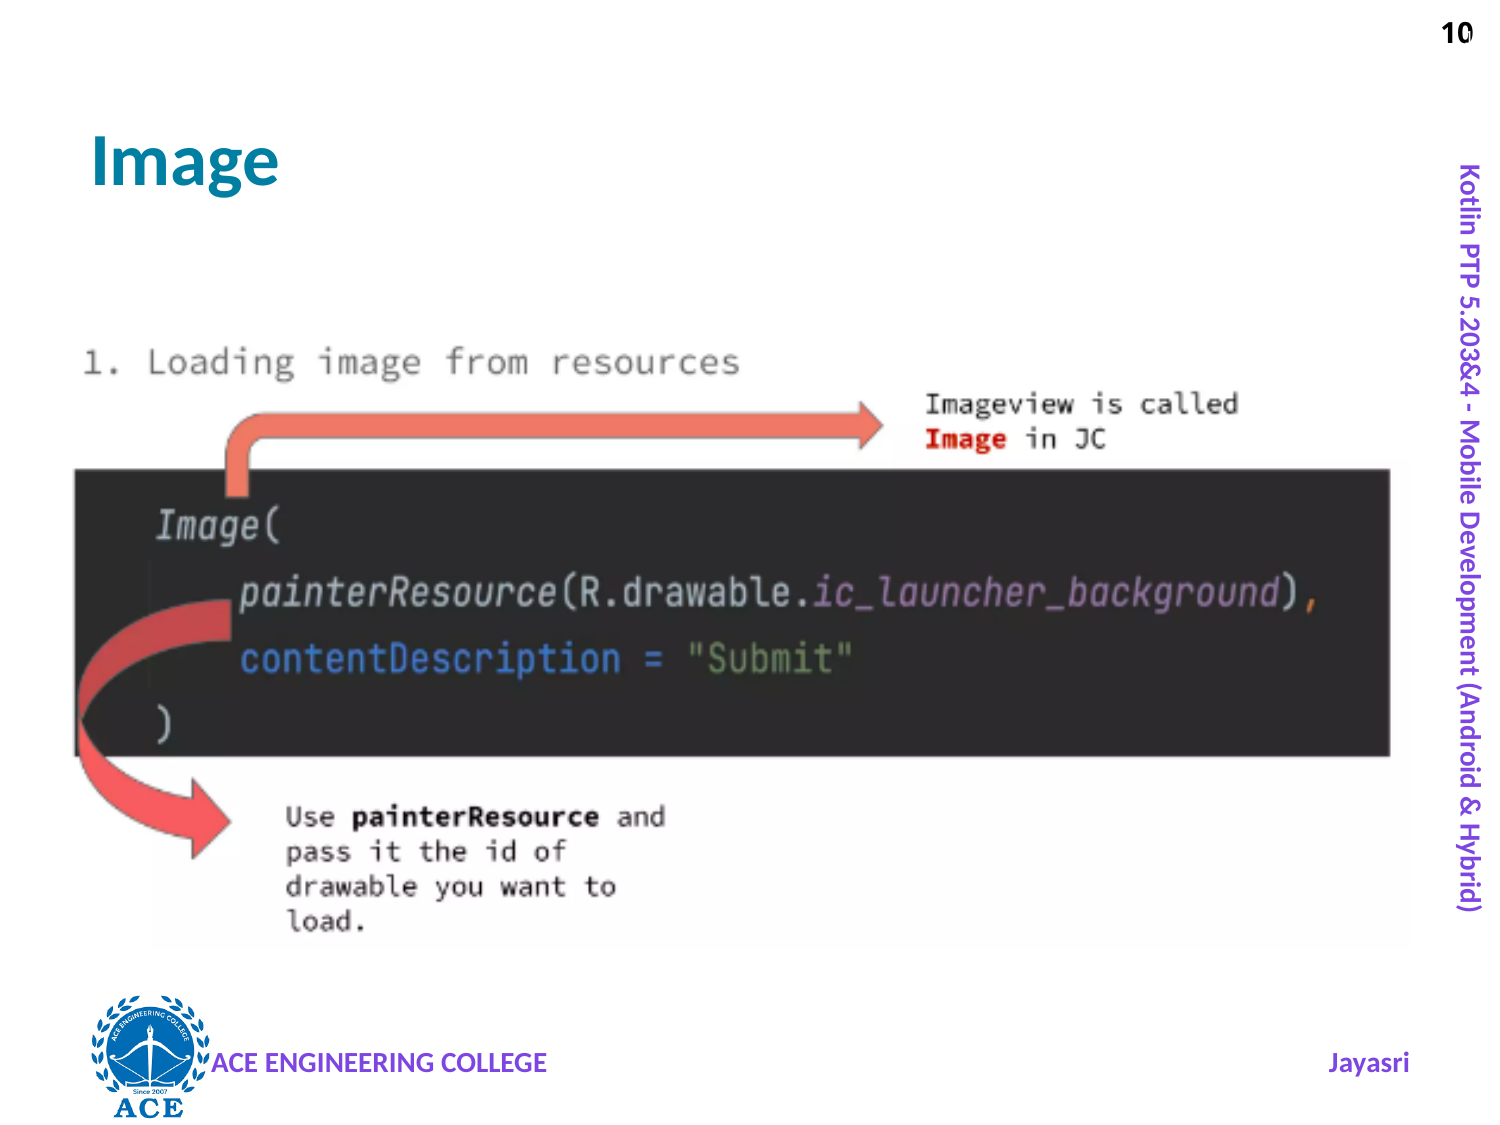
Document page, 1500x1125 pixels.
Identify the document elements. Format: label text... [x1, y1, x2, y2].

picture [76, 975, 228, 1125]
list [58, 312, 1410, 951]
slide_number 10 [1409, 18, 1500, 49]
title Image [75, 35, 1425, 216]
